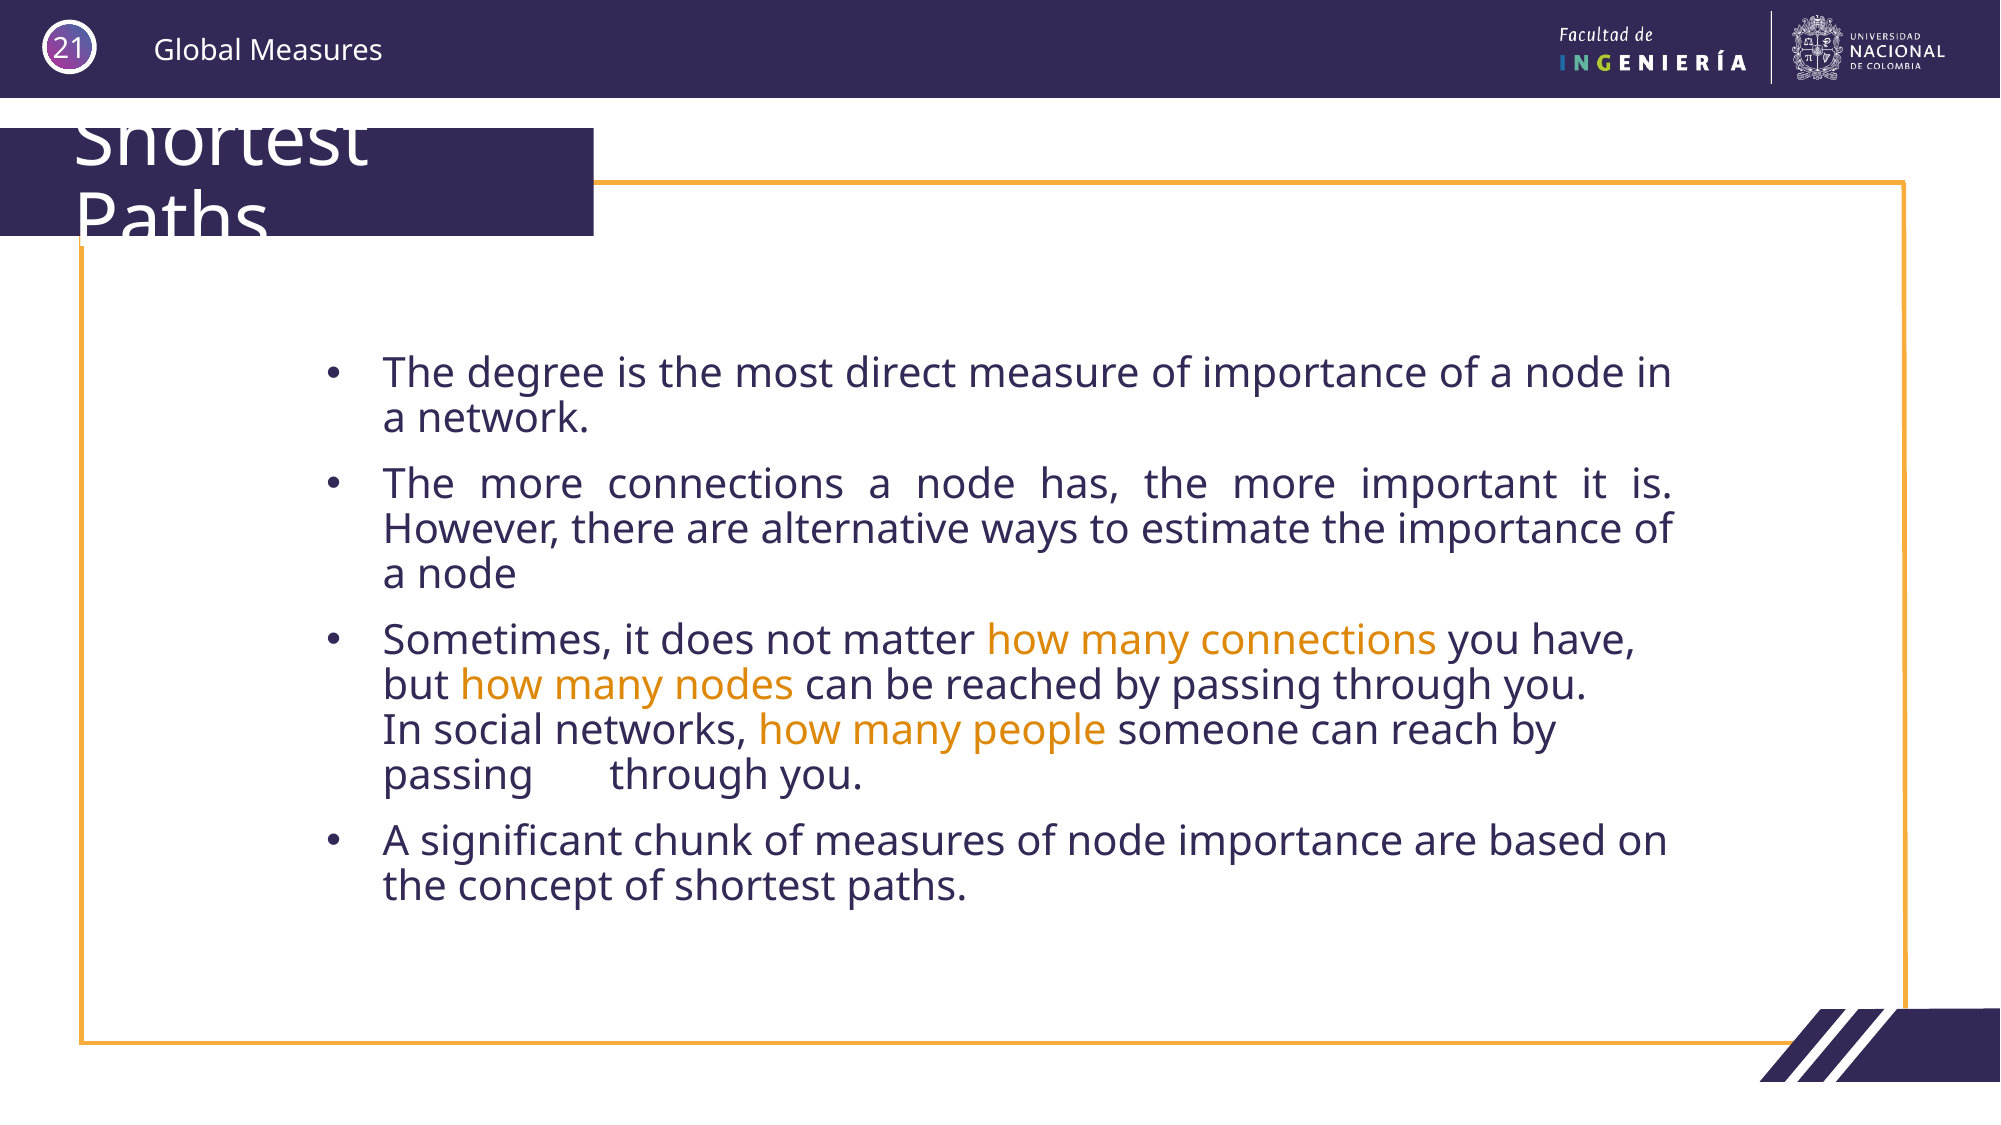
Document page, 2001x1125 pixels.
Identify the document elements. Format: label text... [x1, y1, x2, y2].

picture [1559, 11, 1957, 84]
list The degree is the most direct measure of importance of a node in a network. The more connections a node has, the more important it is. However, there are alternative ways to estimate the importance of a node Sometimes, it does not matter how many connections you have, but how many nodes can be reached by passing through you. In social networks, how many people someone can reach by passing through you. A significant chunk of measures of node importance are based on the concept of shortest paths. [311, 344, 1689, 842]
title Shortest Paths [0, 128, 594, 236]
slide_number 21 [42, 29, 97, 65]
